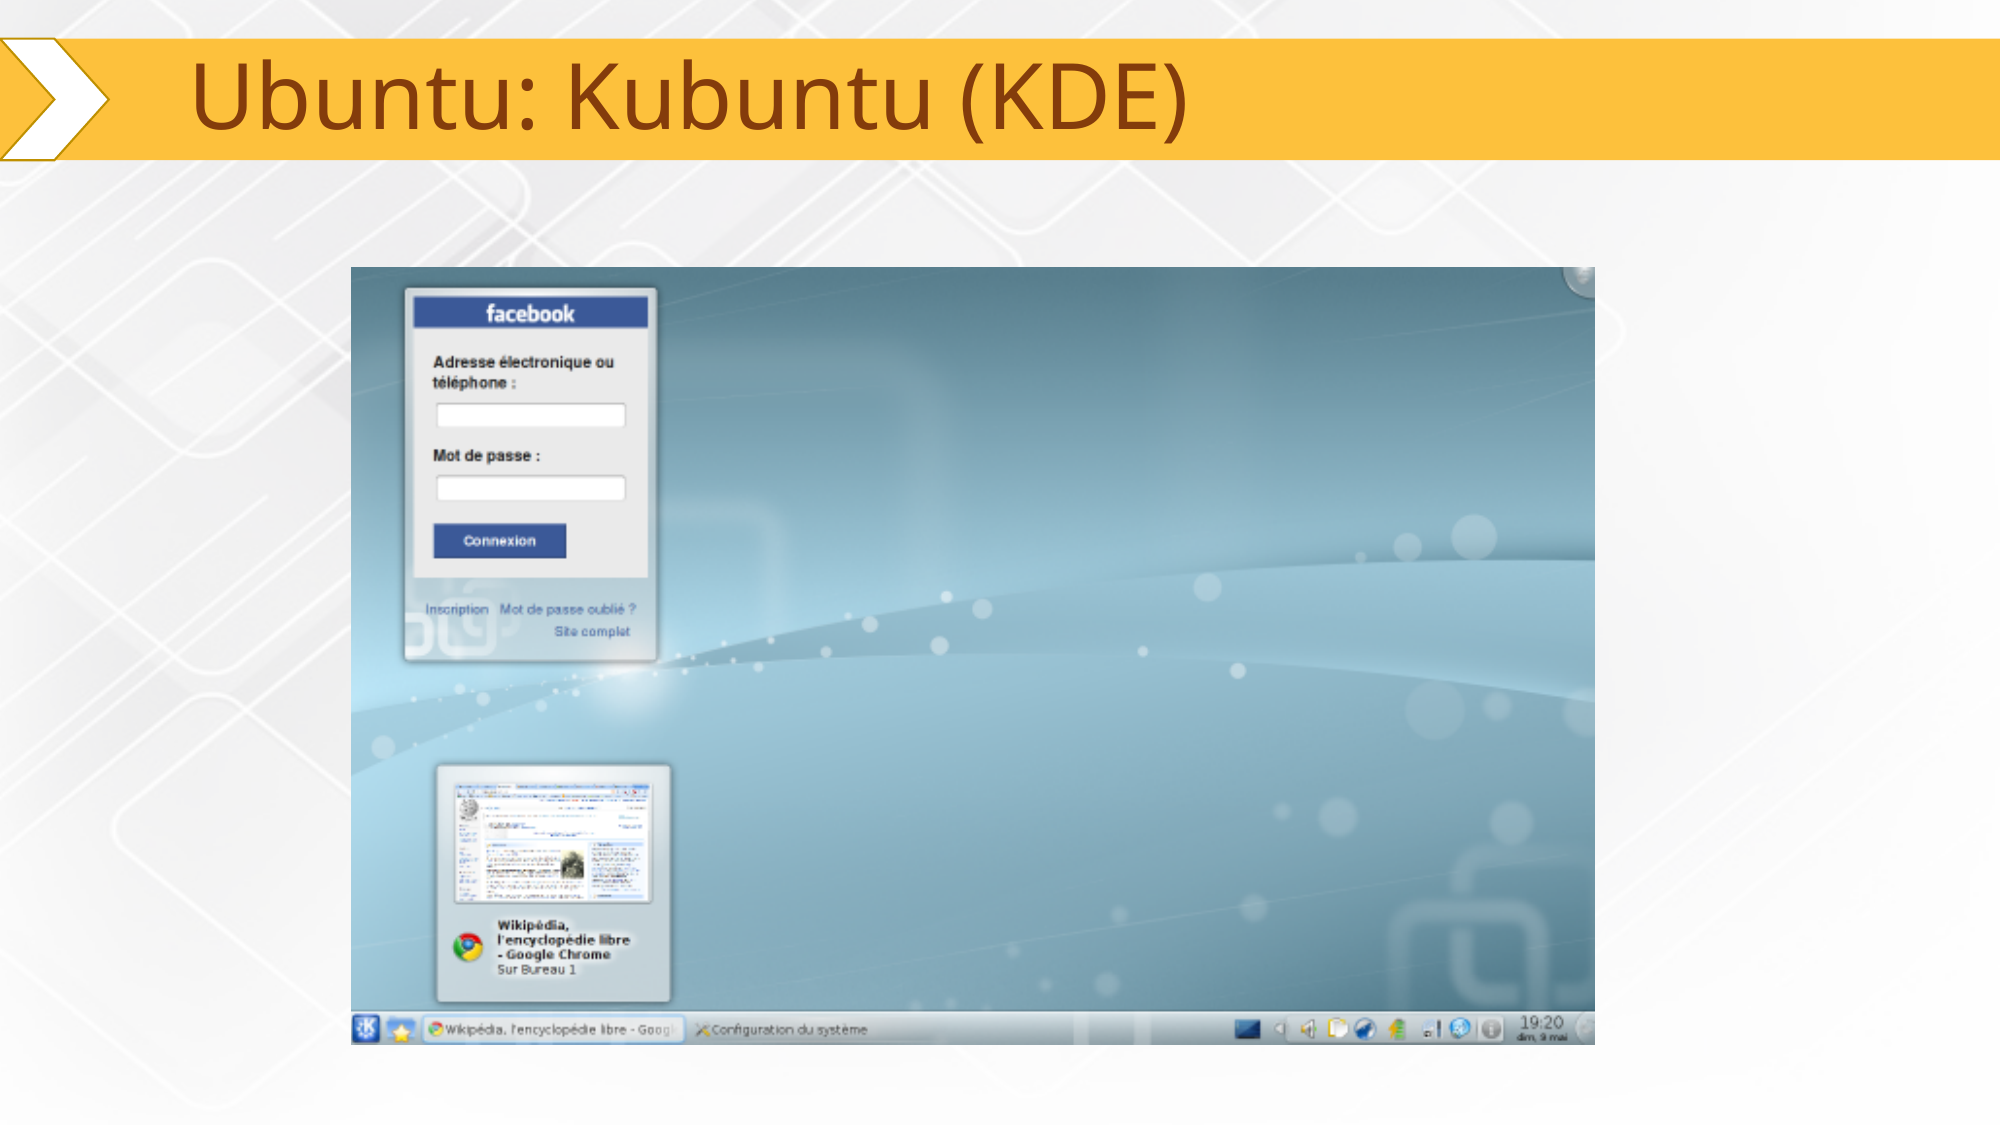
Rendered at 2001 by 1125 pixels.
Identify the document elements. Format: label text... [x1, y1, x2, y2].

title Ubuntu: Kubuntu (KDE) [1165, 64, 1184, 143]
title Ubuntu: Kubuntu (KDE) [1119, 64, 1155, 128]
title Ubuntu: Kubuntu (KDE) [963, 64, 982, 143]
title Ubuntu: Kubuntu (KDE) [684, 60, 727, 129]
title Ubuntu: Kubuntu (KDE) [848, 69, 877, 129]
title Ubuntu: Kubuntu (KDE) [741, 80, 781, 129]
title Ubuntu: Kubuntu (KDE) [320, 80, 360, 129]
title Ubuntu: Kubuntu (KDE) [263, 60, 306, 129]
title Ubuntu: Kubuntu (KDE) [376, 80, 417, 128]
title Ubuntu: Kubuntu (KDE) [1053, 64, 1105, 128]
title Ubuntu: Kubuntu (KDE) [427, 69, 456, 129]
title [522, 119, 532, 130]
picture [351, 267, 1595, 1045]
title Ubuntu: Kubuntu (KDE) [466, 80, 506, 129]
title Ubuntu: Kubuntu (KDE) [628, 80, 668, 129]
title Ubuntu: Kubuntu (KDE) [996, 64, 1042, 128]
title Ubuntu: Kubuntu (KDE) [197, 64, 246, 129]
text_box [0, 37, 111, 162]
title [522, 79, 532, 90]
title Ubuntu: Kubuntu (KDE) [887, 80, 927, 129]
title Ubuntu: Kubuntu (KDE) [797, 80, 838, 128]
title Ubuntu: Kubuntu (KDE) [572, 64, 618, 128]
